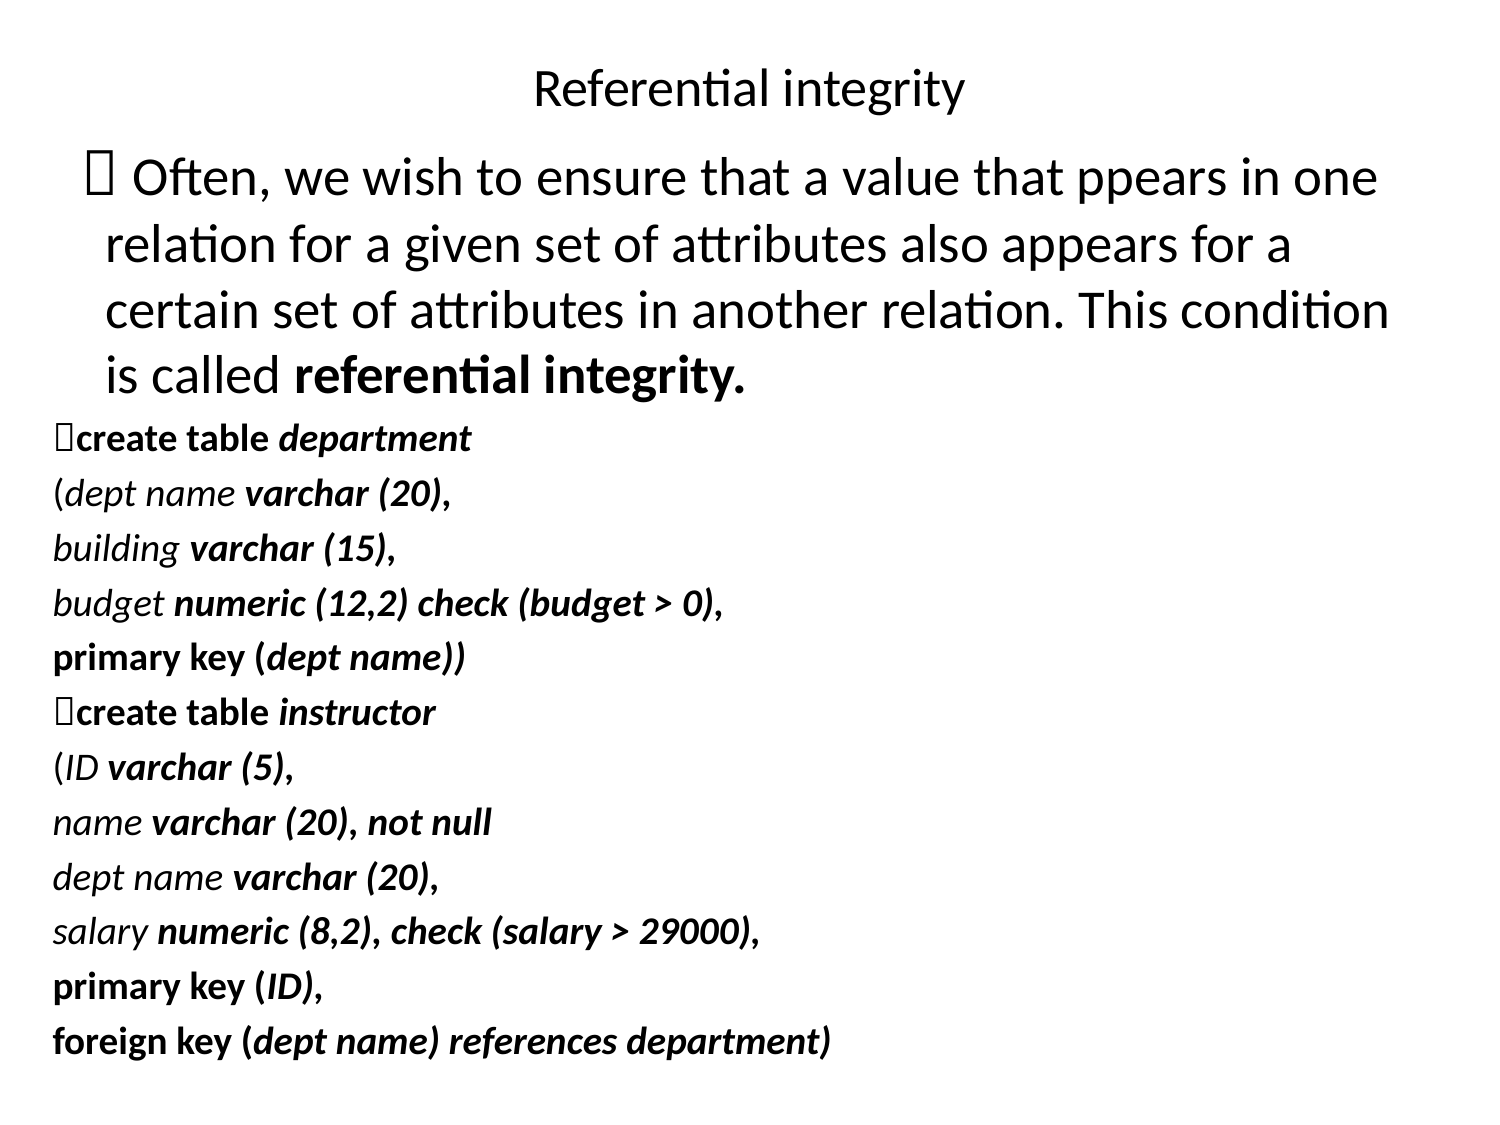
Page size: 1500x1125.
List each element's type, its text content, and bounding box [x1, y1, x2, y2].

list  Often, we wish to ensure that a value that ppears in one relation for a given set of attributes also appears for a certain set of attributes in another relation. This condition is called referential integrity. create table department (dept name varchar (20), building varchar (15), budget numeric (12,2) check (budget > 0), primary key (dept name)) create table instructor (ID varchar (5), name varchar (20), not null dept name varchar (20), salary numeric (8,2), check (salary > 29000), primary key (ID), foreign key (dept name) references department) [37, 125, 1425, 1075]
title Referential integrity [75, 45, 1425, 125]
